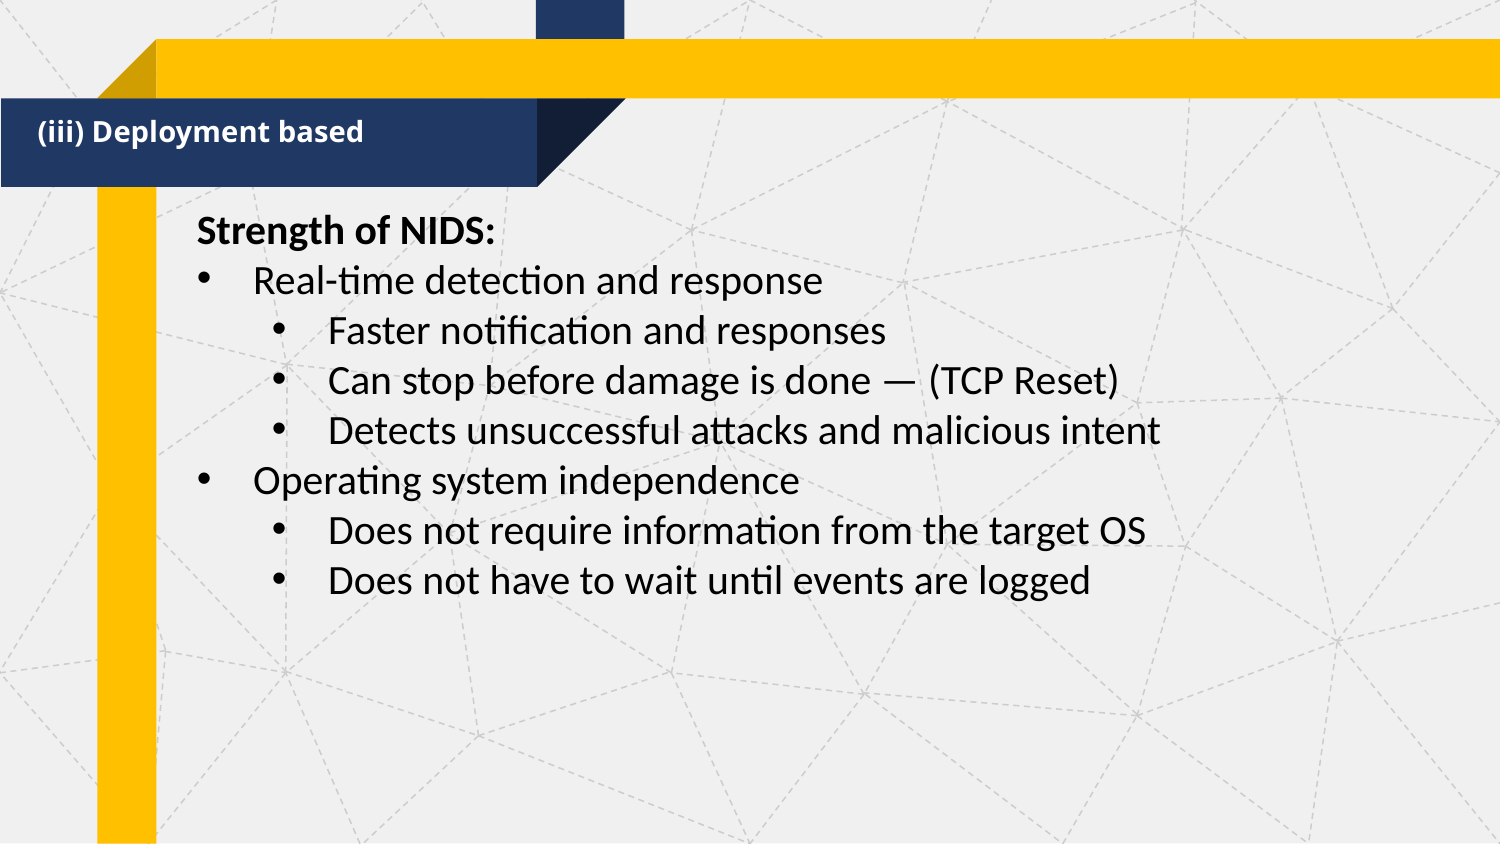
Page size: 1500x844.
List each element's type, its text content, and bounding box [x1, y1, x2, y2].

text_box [97, 38, 1500, 99]
text_box Strength of NIDS: Real-time detection and response Faster notification and responses Can stop before damage is done — (TCP Reset) Detects unsuccessful attacks and malicious intent Operating system independence Does not require information from the target OS Does not have to wait until events are logged [182, 195, 1483, 661]
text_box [0, 98, 626, 188]
text_box [535, 0, 625, 37]
text_box [97, 196, 157, 844]
